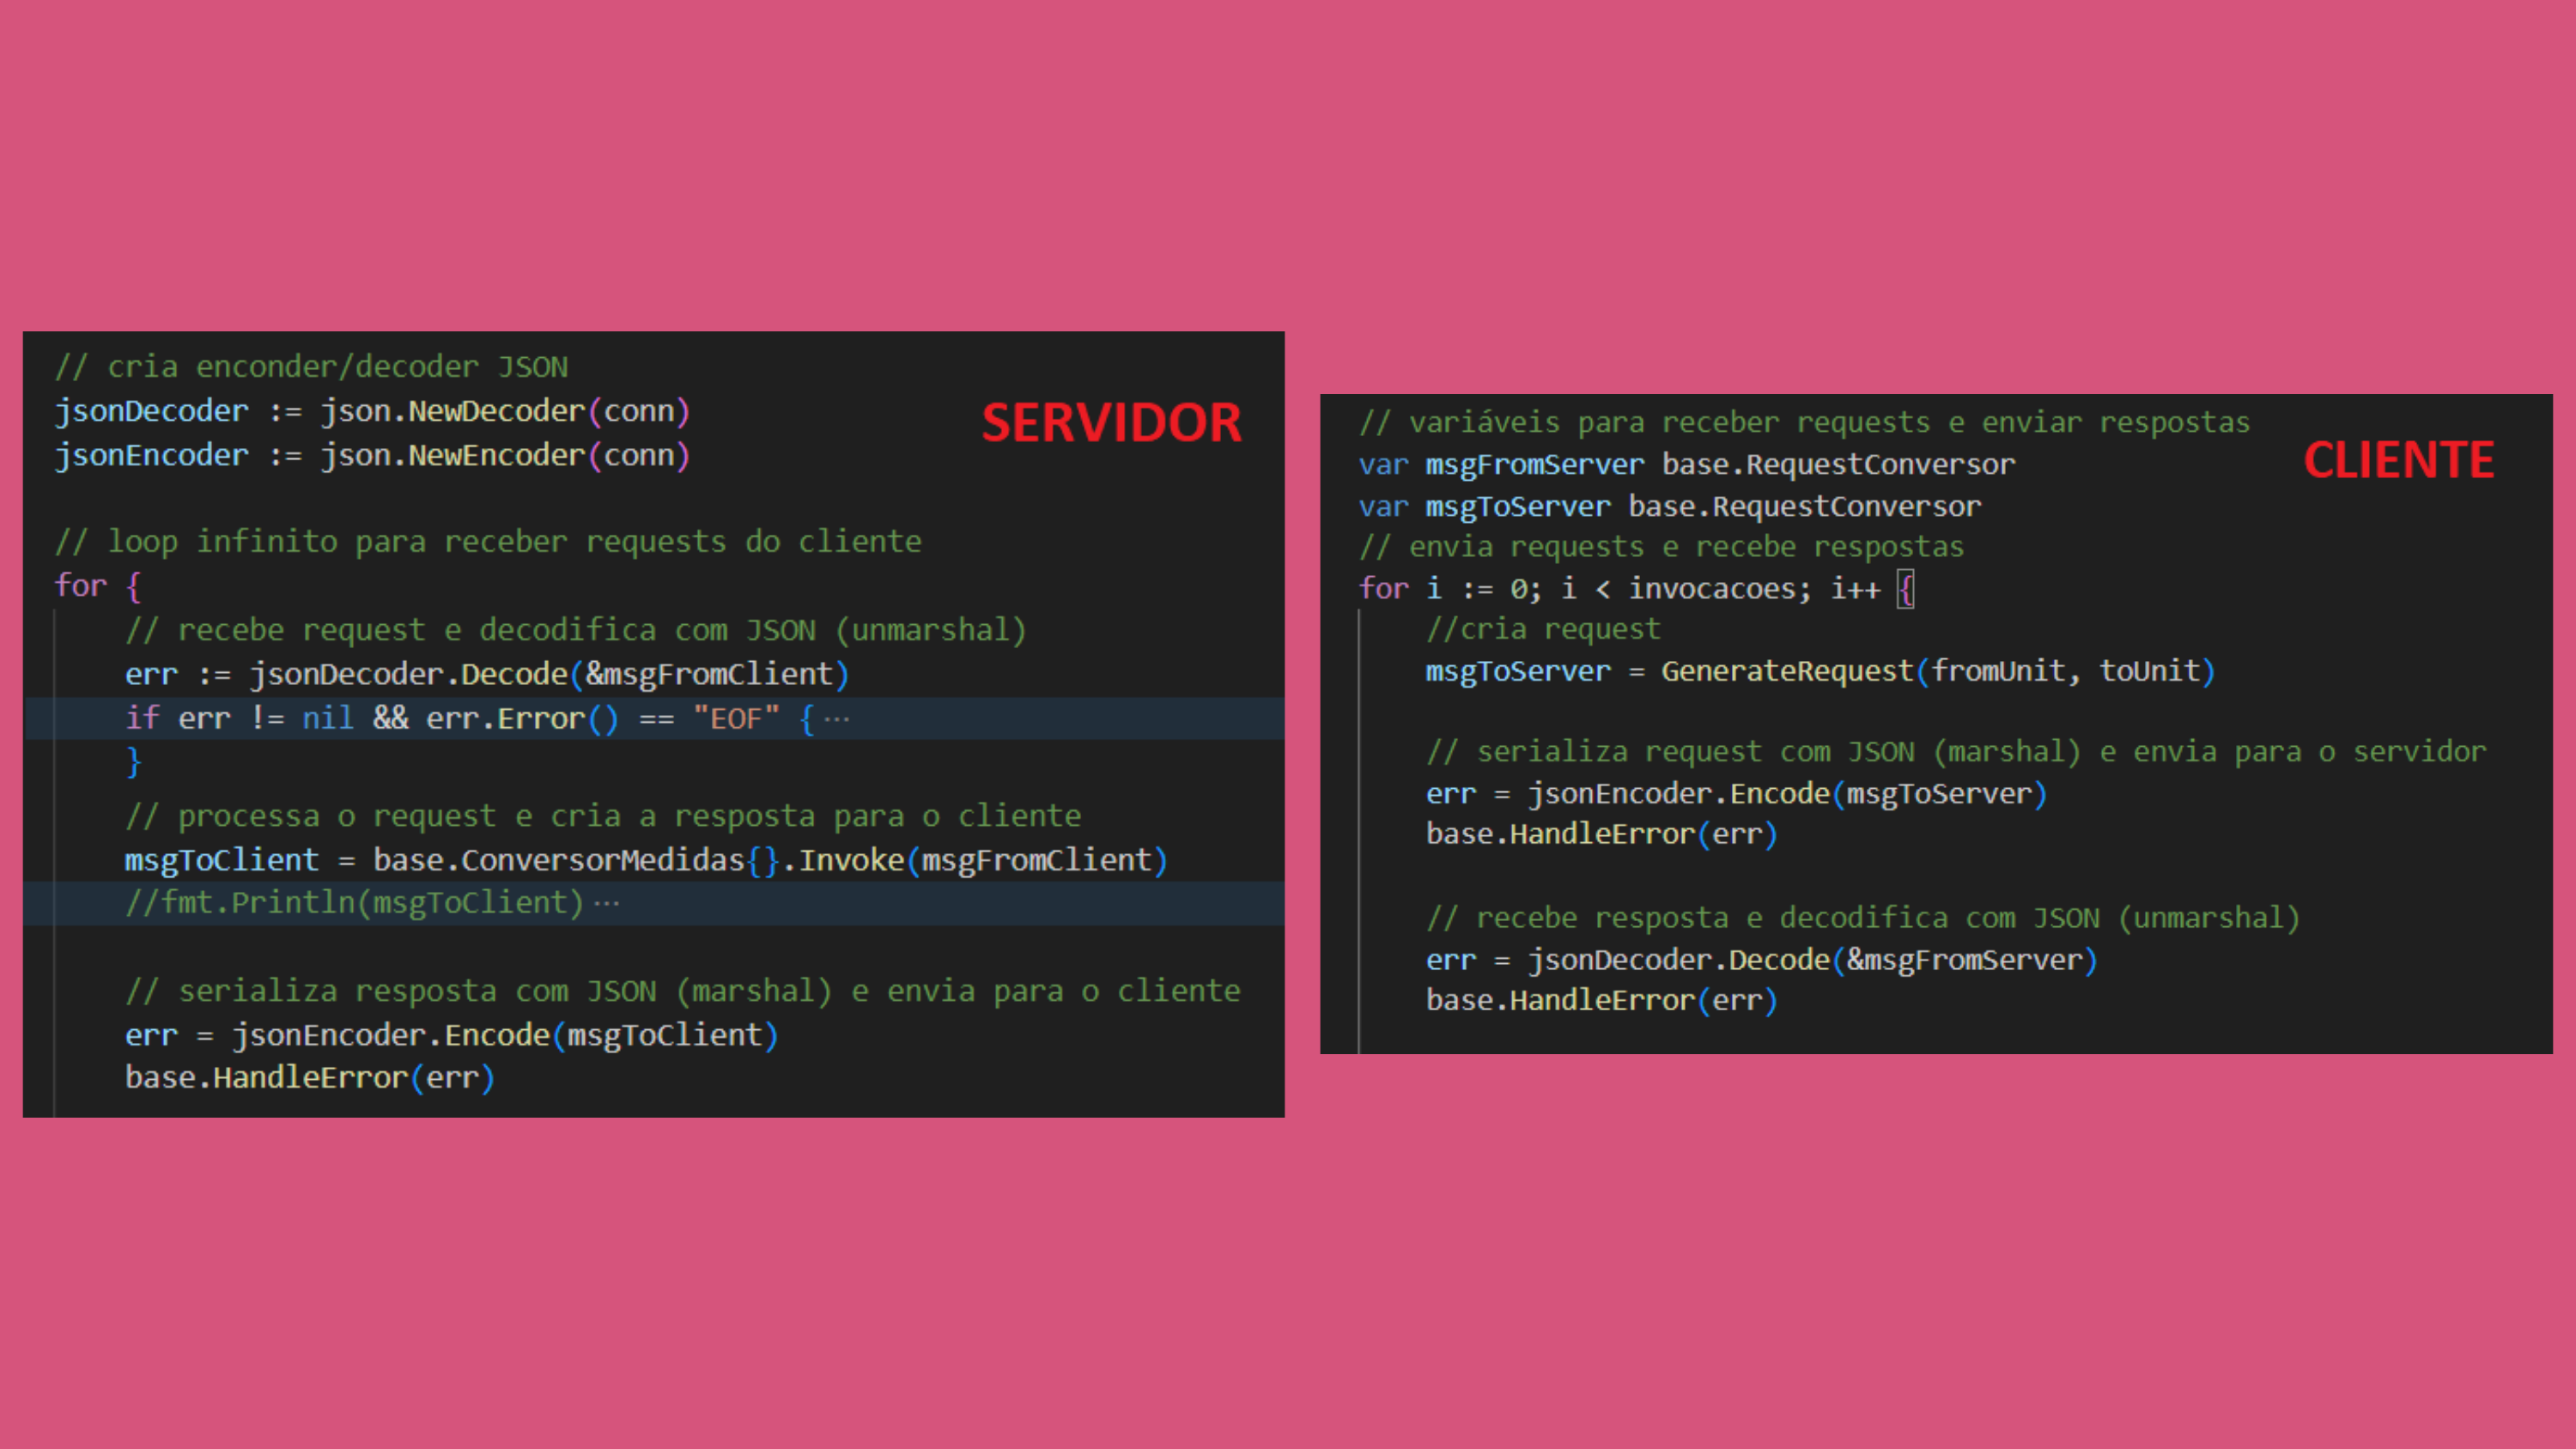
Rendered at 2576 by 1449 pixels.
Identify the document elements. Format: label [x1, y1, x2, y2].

text_box [22, 331, 1285, 1118]
text_box [1320, 394, 2554, 1054]
